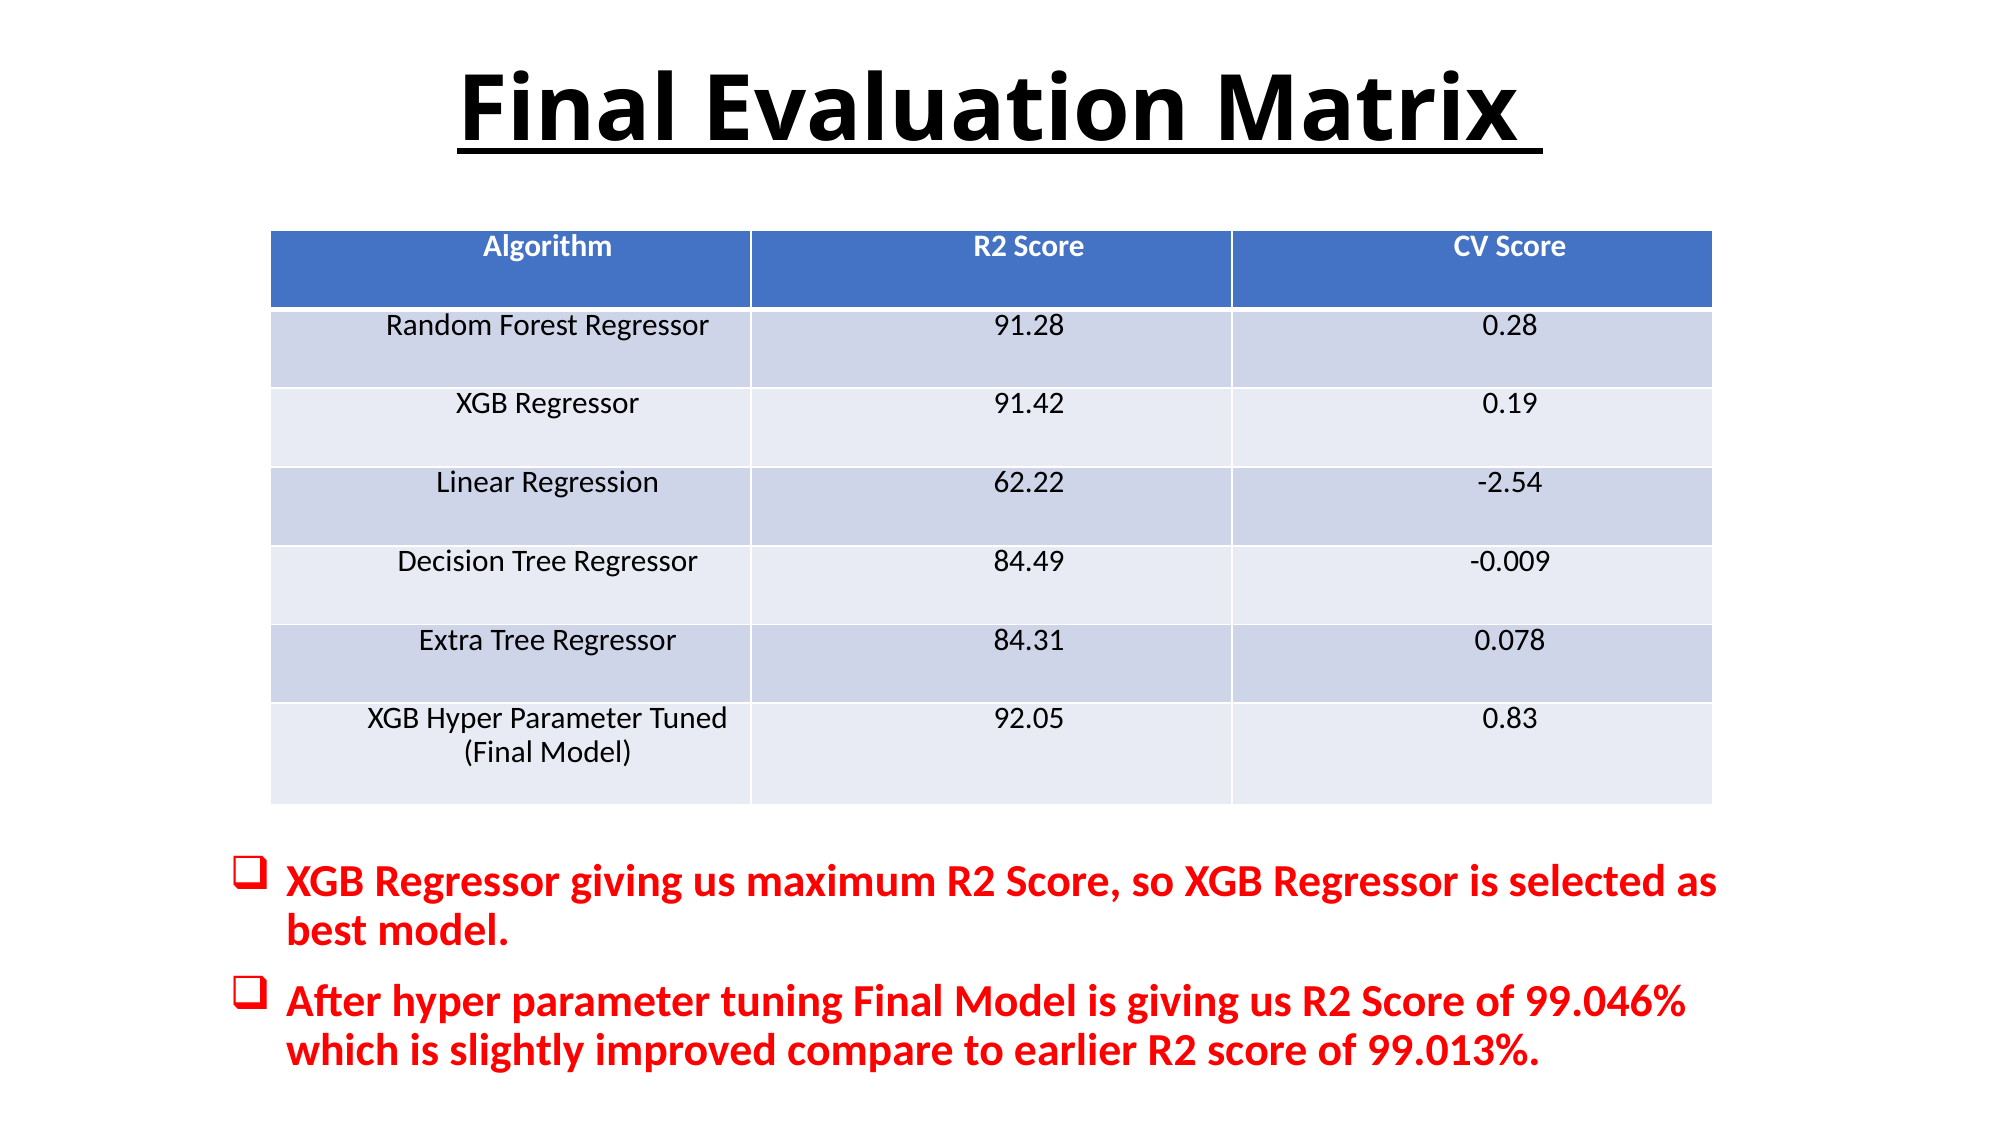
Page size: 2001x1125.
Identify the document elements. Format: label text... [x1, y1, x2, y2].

table_cell -0.009 [1233, 547, 1712, 624]
table_cell Random Forest Regressor [271, 312, 750, 387]
table_cell Decision Tree Regressor [271, 547, 750, 624]
table_cell 0.28 [1233, 312, 1712, 387]
table_cell 91.42 [752, 389, 1231, 466]
table_cell Extra Tree Regressor [271, 625, 750, 702]
text_box XGB Regressor giving us maximum R2 Score, so XGB Regressor is selected as best model. After hyper parameter tuning Final Model is giving us R2 Score of 99.046% which is slightly improved compare to earlier R2 score of 99.013%. [214, 849, 1788, 1083]
table_header Algorithm [271, 231, 750, 307]
table_cell 0.19 [1233, 389, 1712, 466]
table_cell 84.31 [752, 625, 1231, 702]
table_cell -2.54 [1233, 468, 1712, 545]
table_cell 91.28 [752, 312, 1231, 387]
table_cell 0.83 [1233, 704, 1712, 804]
table_cell 0.078 [1233, 625, 1712, 702]
table_header R2 Score [752, 231, 1231, 307]
table_cell 84.49 [752, 547, 1231, 624]
table_cell Linear Regression [271, 468, 750, 545]
title Final Evaluation Matrix [0, 0, 2000, 223]
table_cell 92.05 [752, 704, 1231, 804]
table_cell 62.22 [752, 468, 1231, 545]
table_cell XGB Regressor [271, 389, 750, 466]
table_cell XGB Hyper Parameter Tuned (Final Model) [271, 704, 750, 804]
table_header CV Score [1233, 231, 1712, 307]
